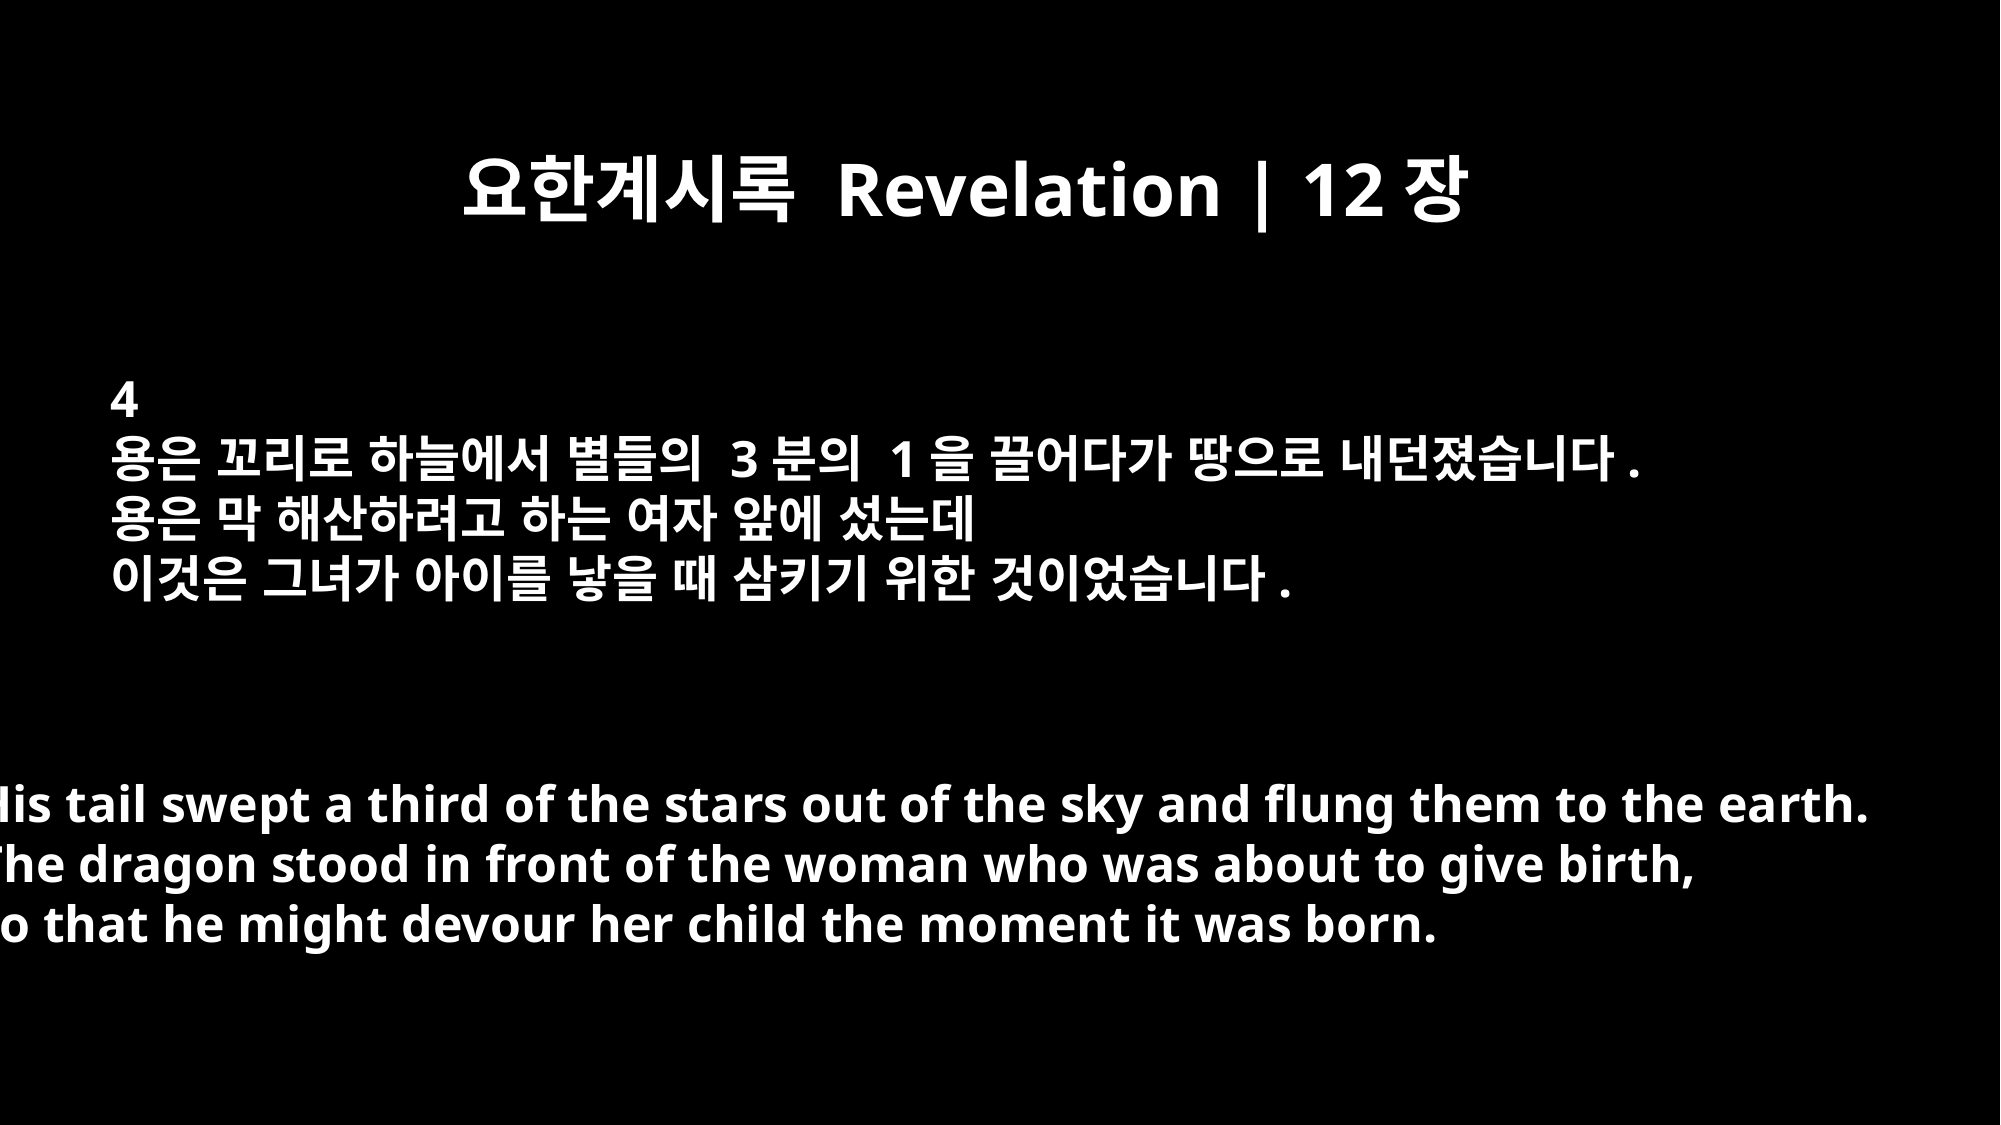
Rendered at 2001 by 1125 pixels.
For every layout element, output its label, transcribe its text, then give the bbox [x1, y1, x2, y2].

text_box 4 용은 꼬리로 하늘에서 별들의 3분의 1을 끌어다가 땅으로 내던졌습니다. 용은 막 해산하려고 하는 여자 앞에 섰는데 이것은 그녀가 아이를 낳을 때 삼키기 위한 것이었습니다. [96, 359, 1657, 615]
text_box His tail swept a third of the stars out of the sky and flung them to the earth. The dragon stood in front of the woman who was about to give birth, so that he might devour her child the moment it was born. [0, 764, 1885, 960]
text_box 요한계시록 Revelation | 12장 [446, 136, 1486, 239]
